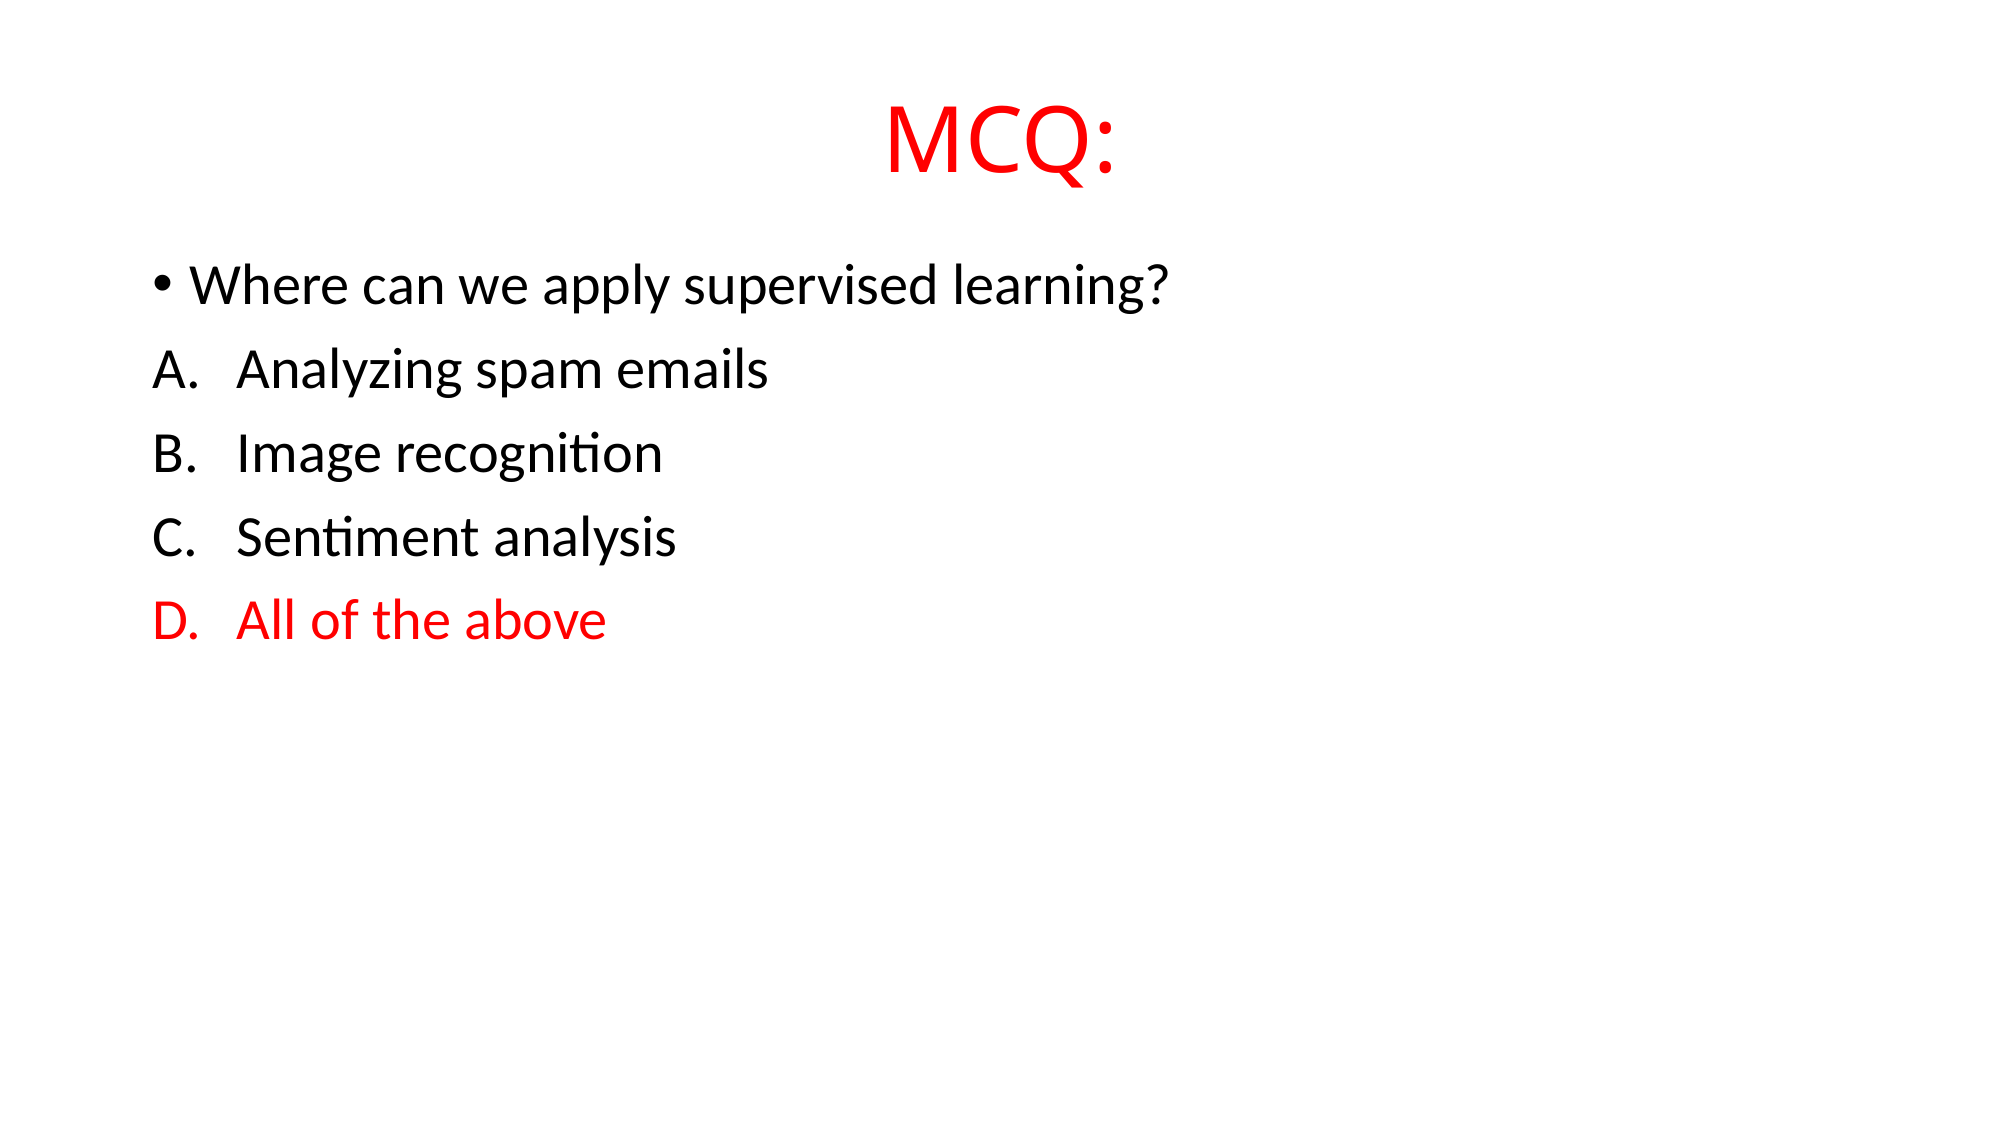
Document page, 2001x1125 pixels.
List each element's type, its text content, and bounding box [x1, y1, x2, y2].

list Where can we apply supervised learning? Analyzing spam emails Image recognition Sentiment analysis All of the above [137, 246, 1863, 961]
title MCQ: [137, 59, 1863, 226]
